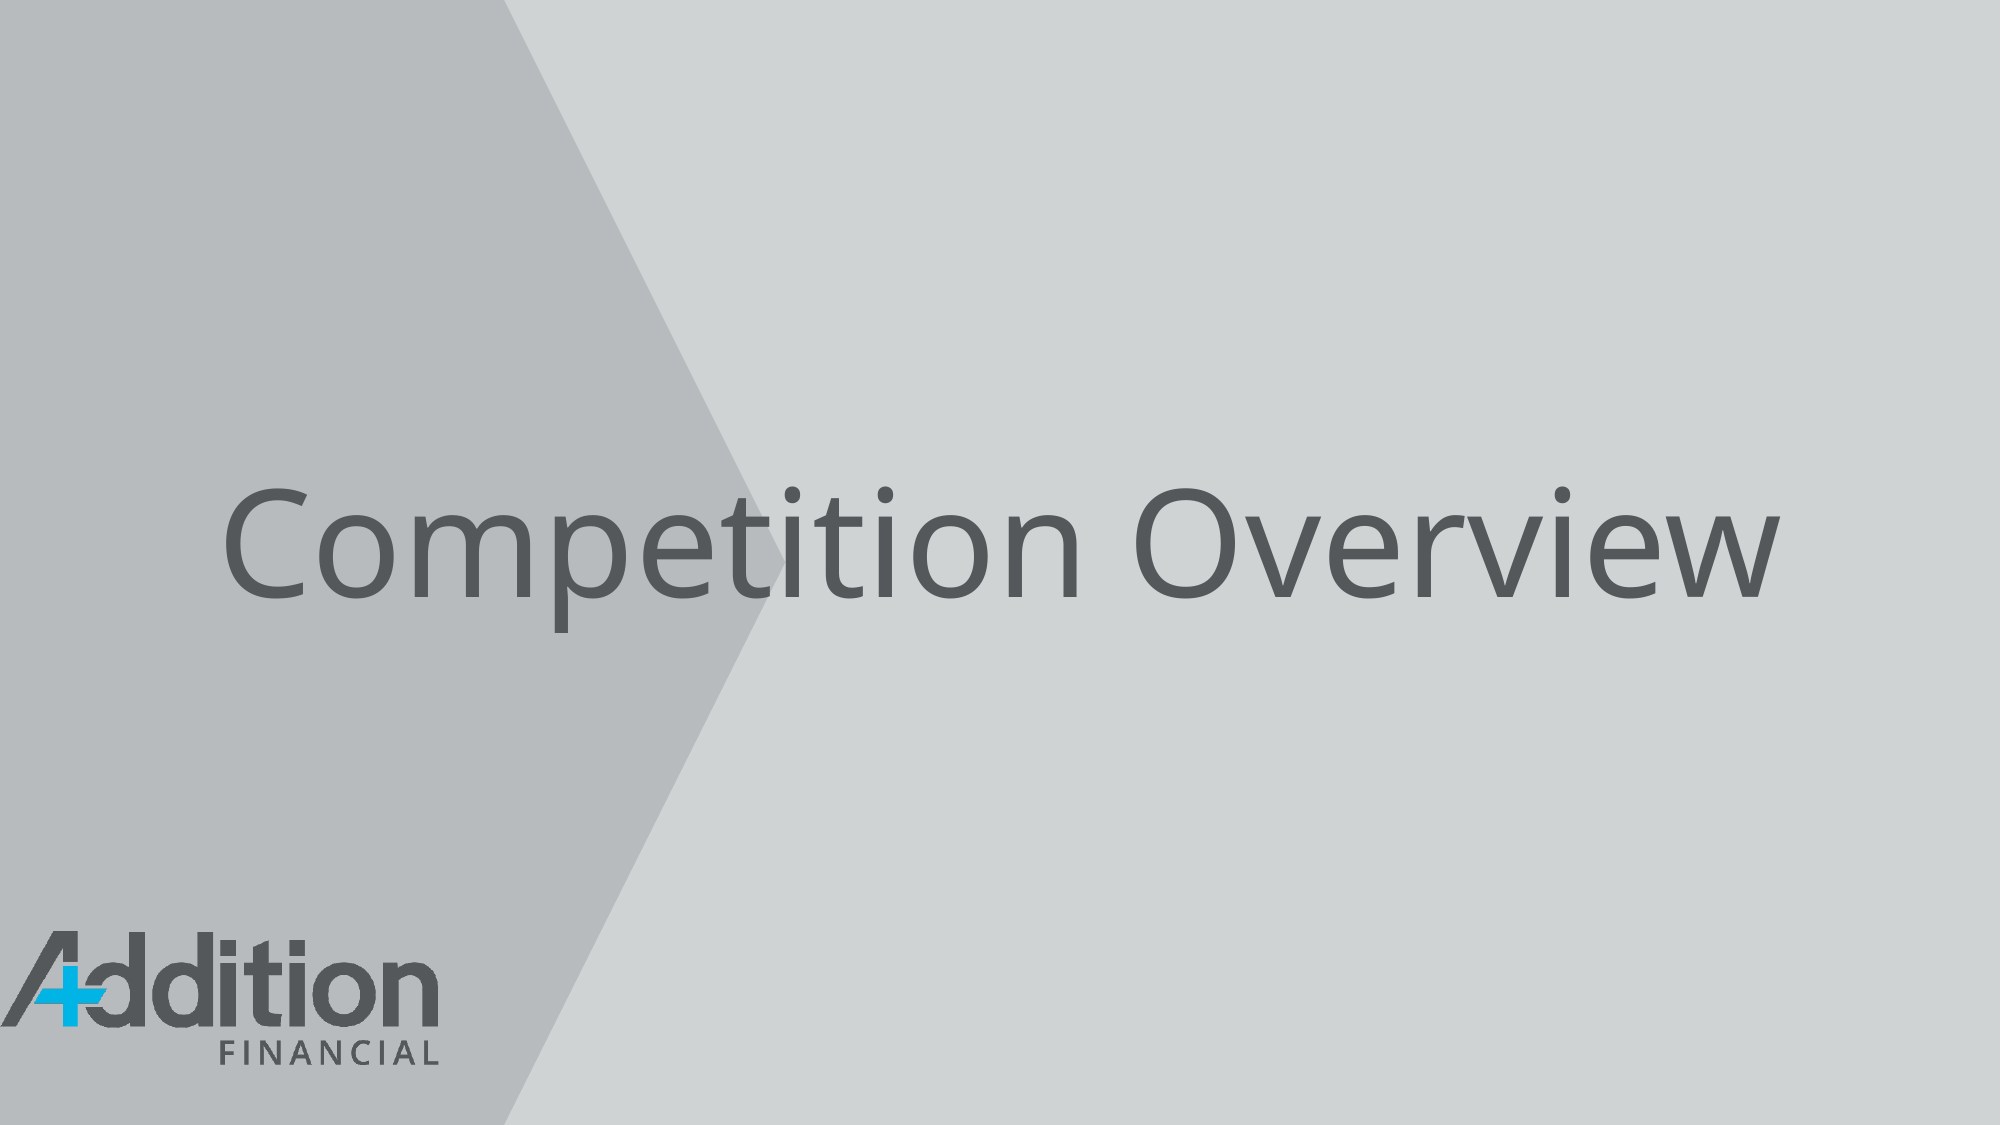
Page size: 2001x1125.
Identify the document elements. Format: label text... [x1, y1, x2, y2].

picture [0, 931, 440, 1065]
text_box [0, 0, 750, 1125]
text_box Competition Overview [202, 440, 1798, 636]
